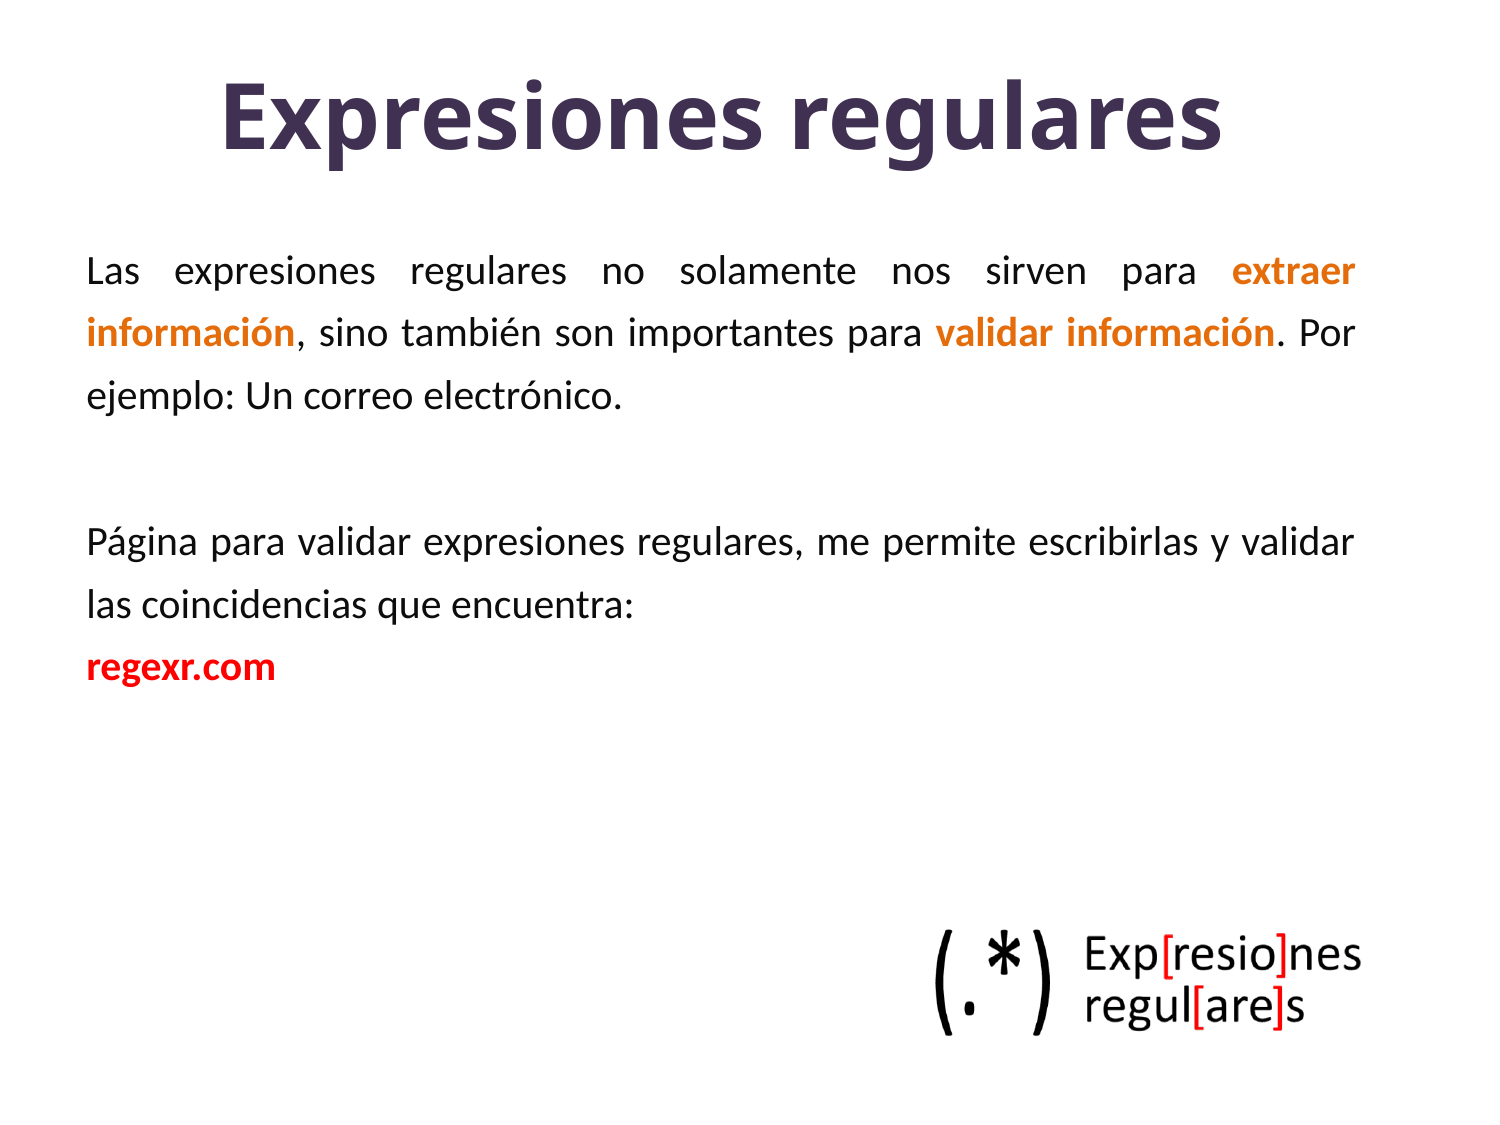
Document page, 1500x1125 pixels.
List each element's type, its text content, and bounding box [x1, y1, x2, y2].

text_box Página para validar expresiones regulares, me permite escribirlas y validar las coincidencias que encuentra: regexr.com [71, 494, 1371, 697]
title Expresiones regulares [17, 19, 1425, 207]
text_box Las expresiones regulares no solamente nos sirven para extraer información, sino también son importantes para validar información. Por ejemplo: Un correo electrónico. [71, 222, 1371, 426]
picture [908, 883, 1372, 1070]
